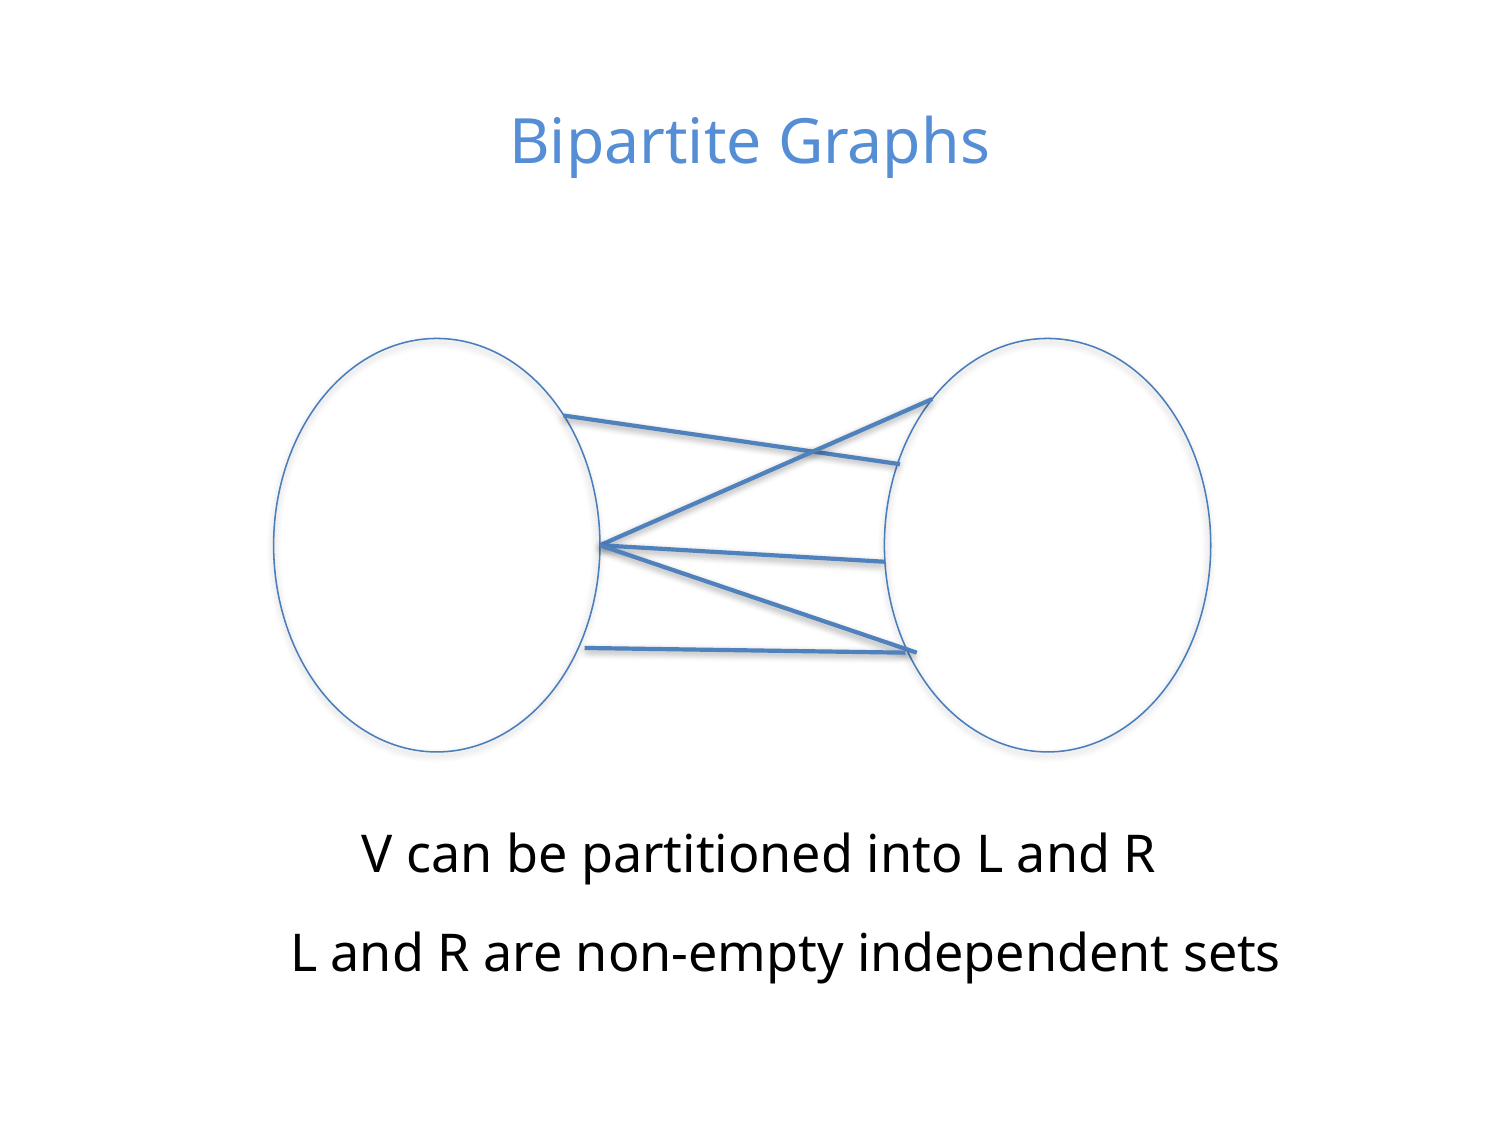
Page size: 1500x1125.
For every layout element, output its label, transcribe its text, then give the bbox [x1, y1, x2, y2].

text_box V can be partitioned into L and R [133, 812, 1399, 890]
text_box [599, 544, 918, 653]
title Bipartite Graphs [75, 37, 1425, 241]
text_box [599, 398, 933, 546]
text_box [563, 415, 594, 465]
text_box [912, 337, 1212, 753]
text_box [584, 647, 906, 653]
text_box L and R are non-empty independent sets [160, 912, 1425, 990]
text_box [272, 337, 594, 753]
